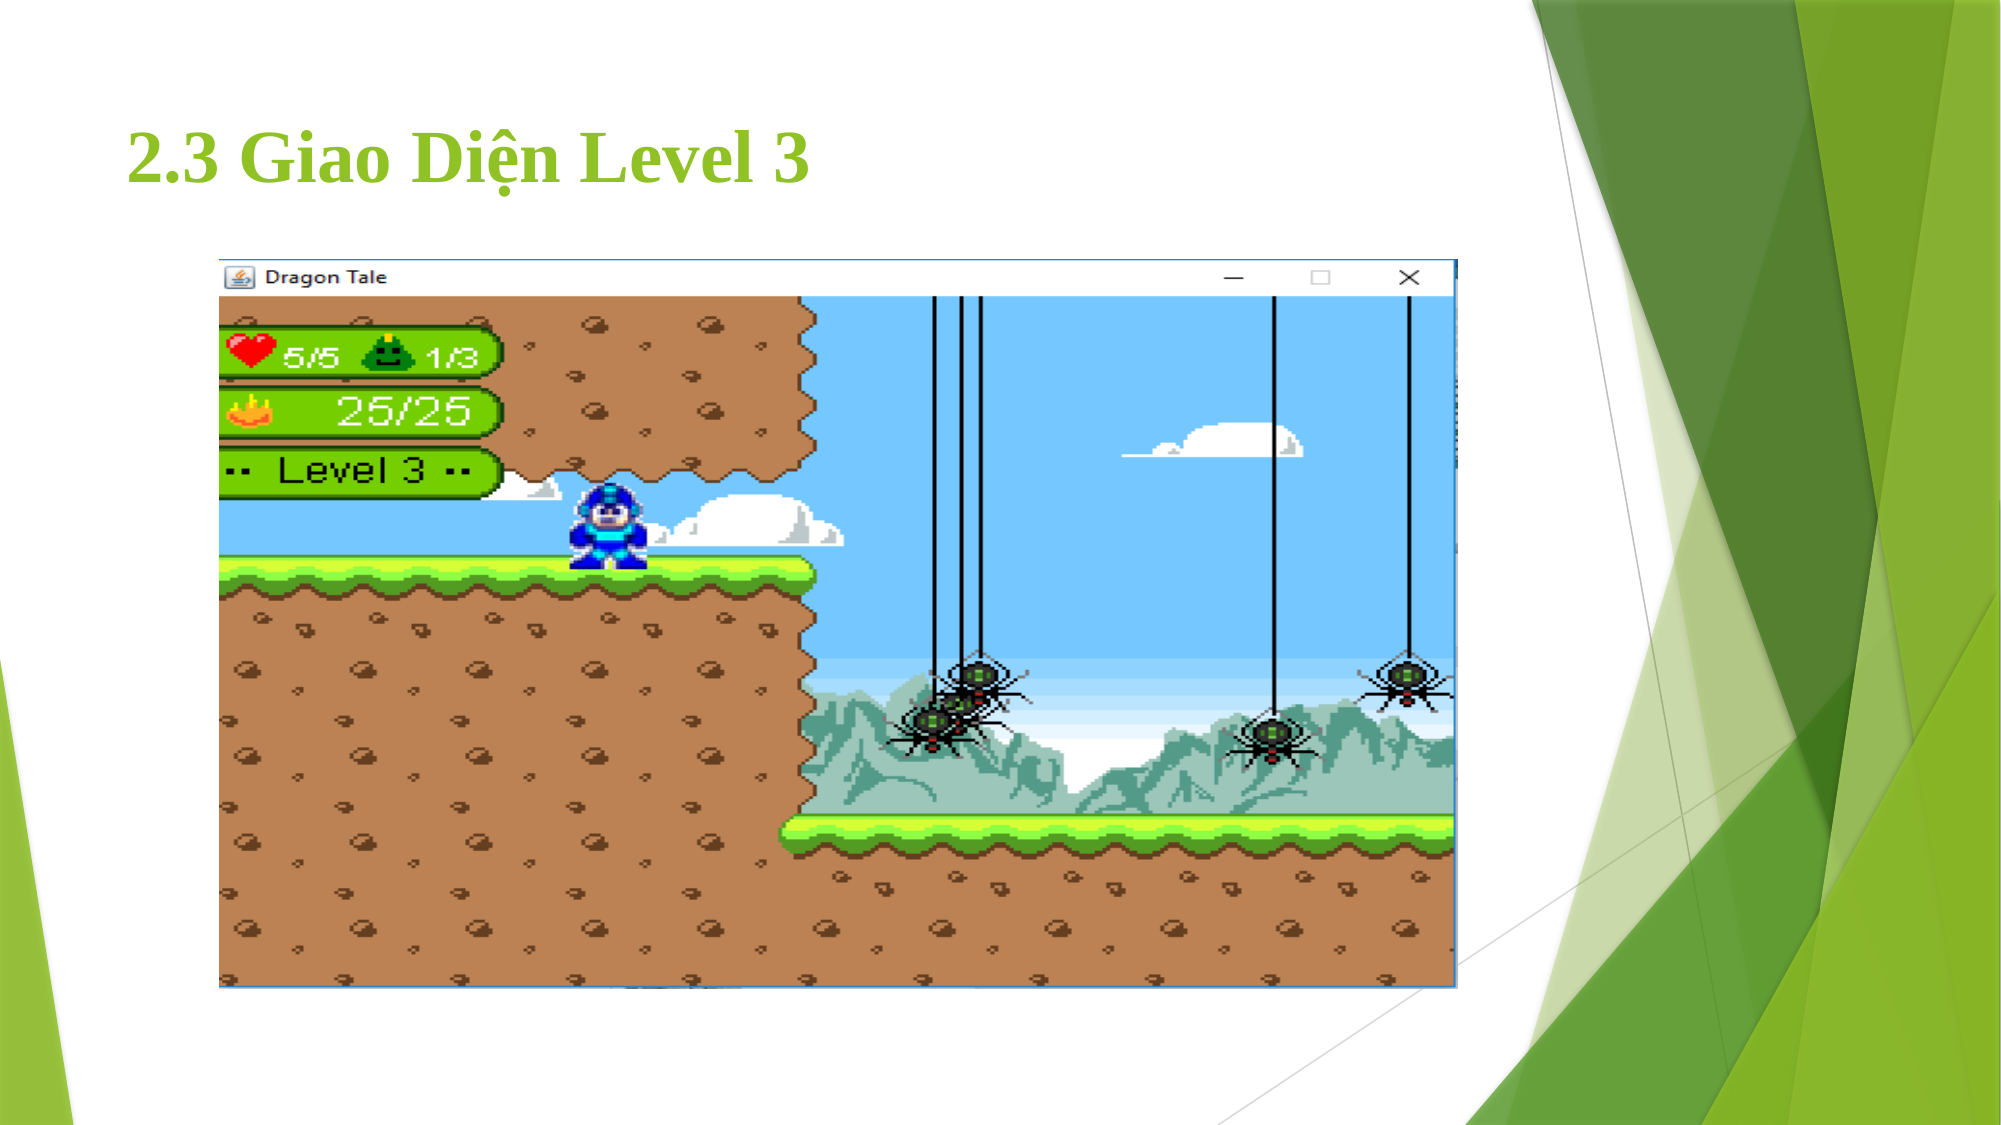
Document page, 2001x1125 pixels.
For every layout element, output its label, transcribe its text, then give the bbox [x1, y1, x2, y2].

title 2.3 Giao Diện Level 3 [111, 99, 1522, 317]
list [219, 259, 1459, 990]
